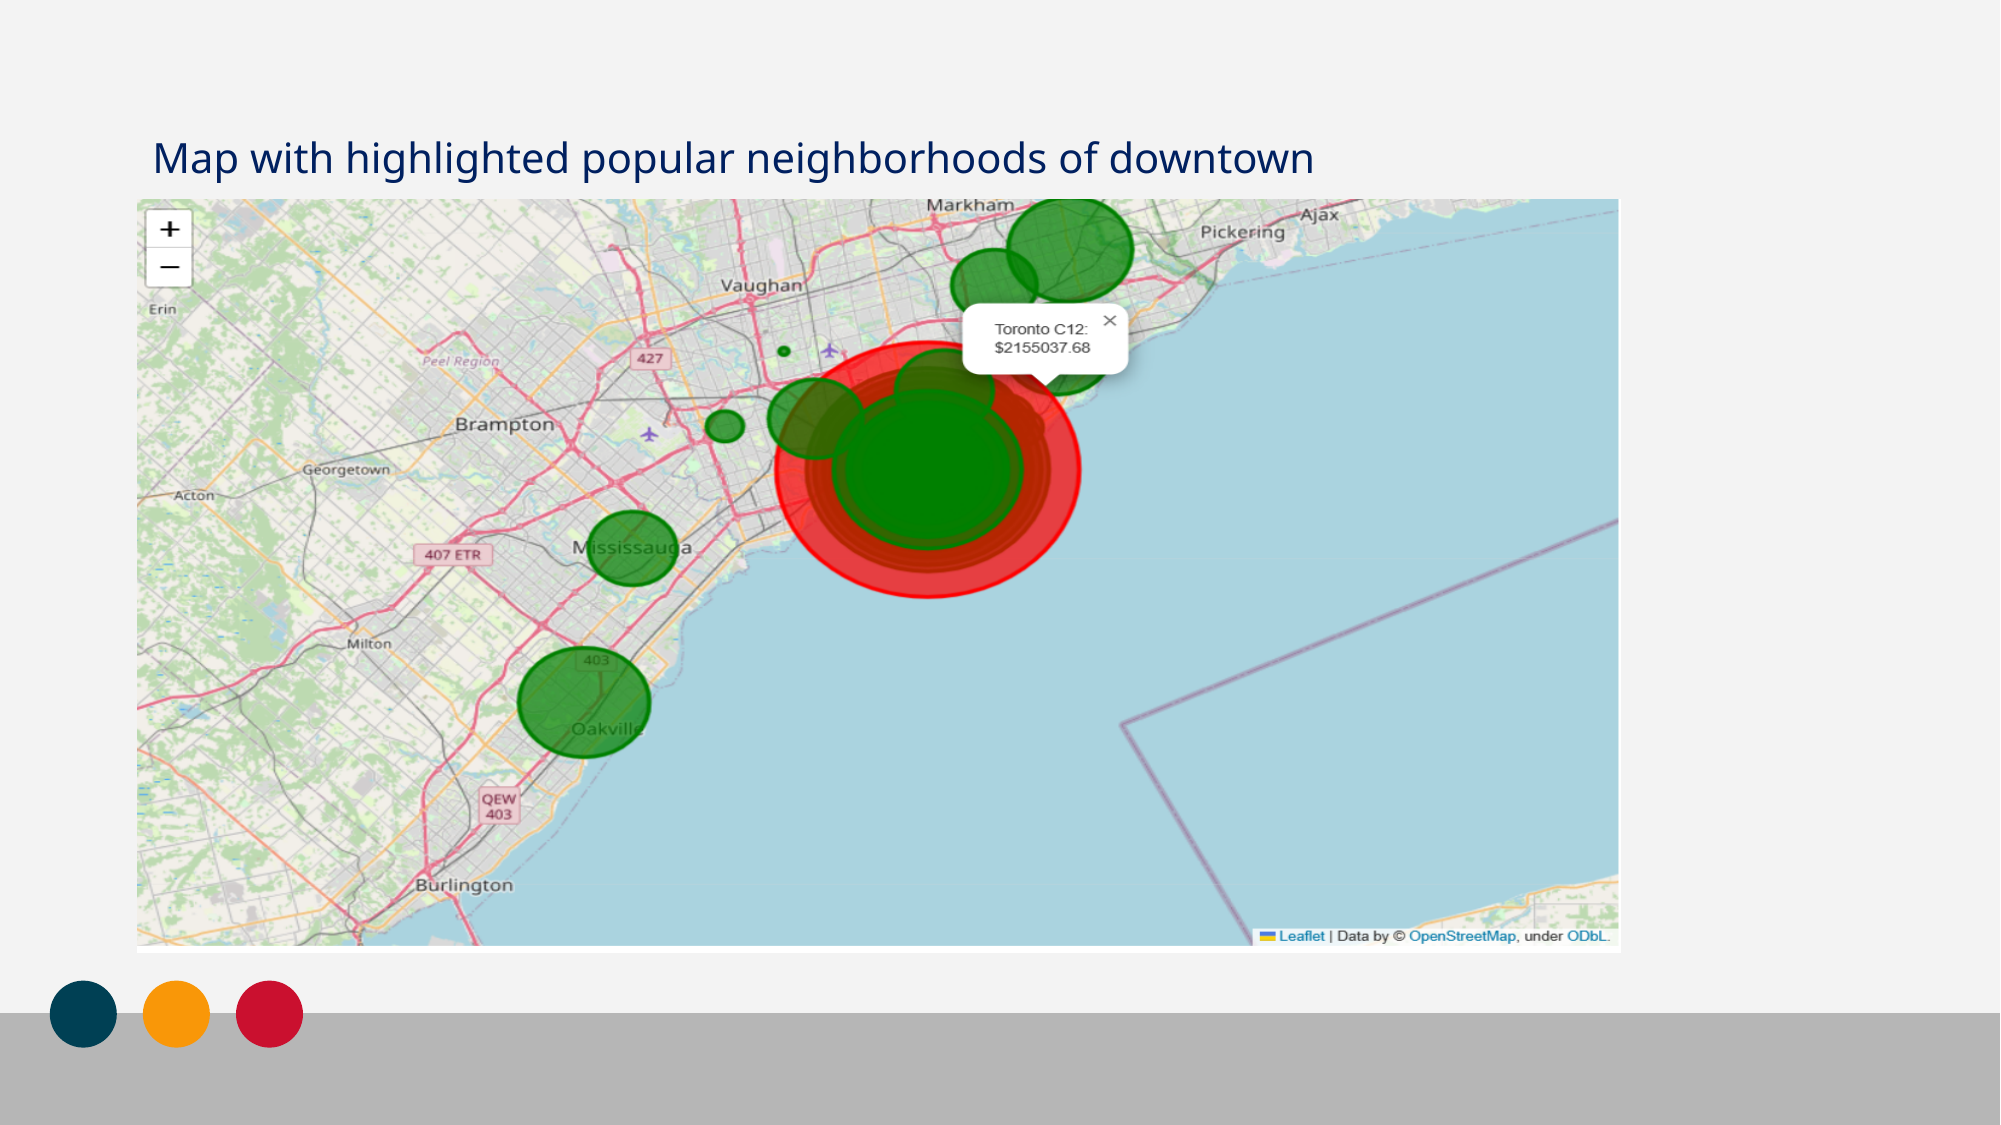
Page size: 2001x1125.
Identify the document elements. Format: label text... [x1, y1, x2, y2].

title Map with highlighted popular neighborhoods of downtown [137, 59, 1863, 261]
picture [137, 199, 1621, 954]
